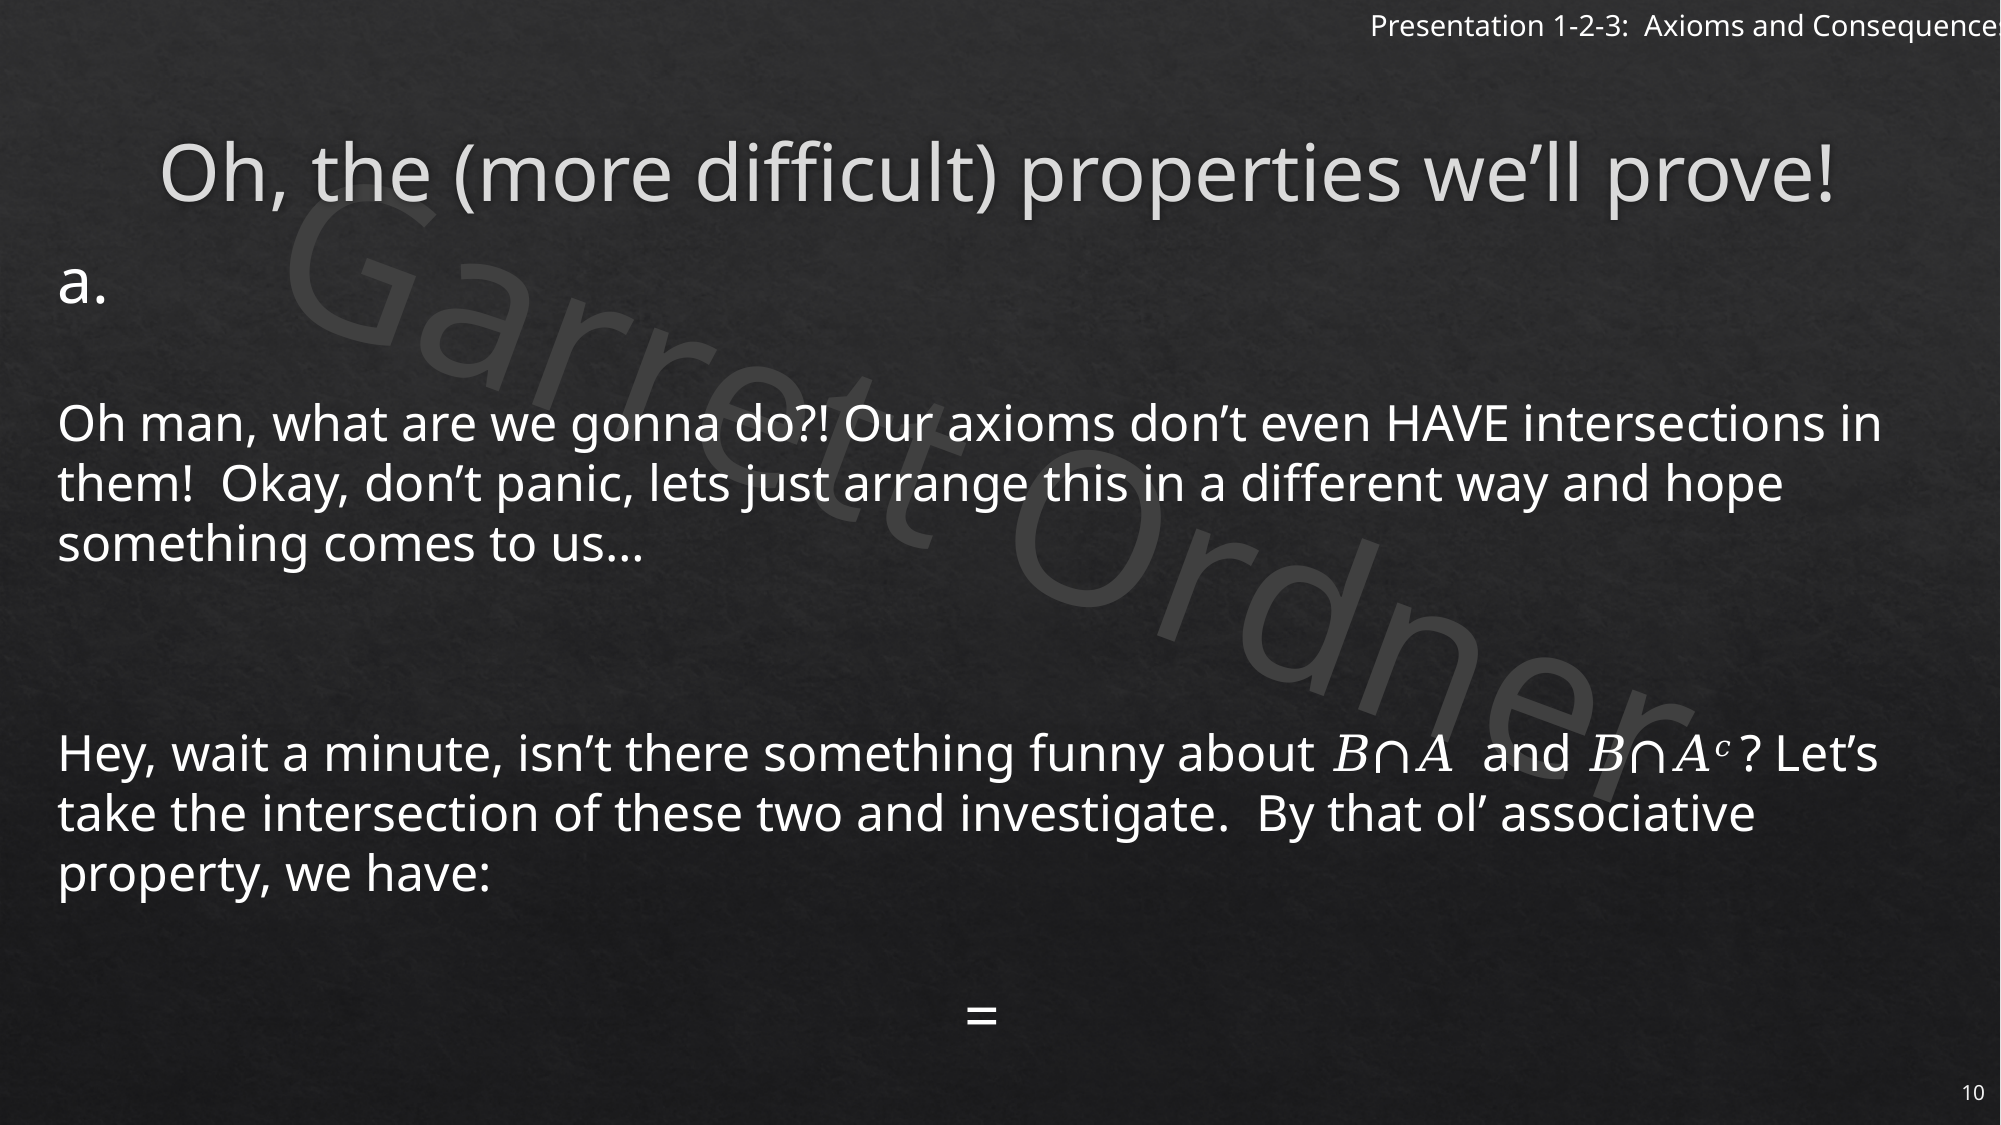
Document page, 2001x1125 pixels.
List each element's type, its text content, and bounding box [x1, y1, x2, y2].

title Oh, the (more difficult) properties we’ll prove! [135, 66, 1860, 273]
slide_number 10 [1876, 1063, 2000, 1124]
